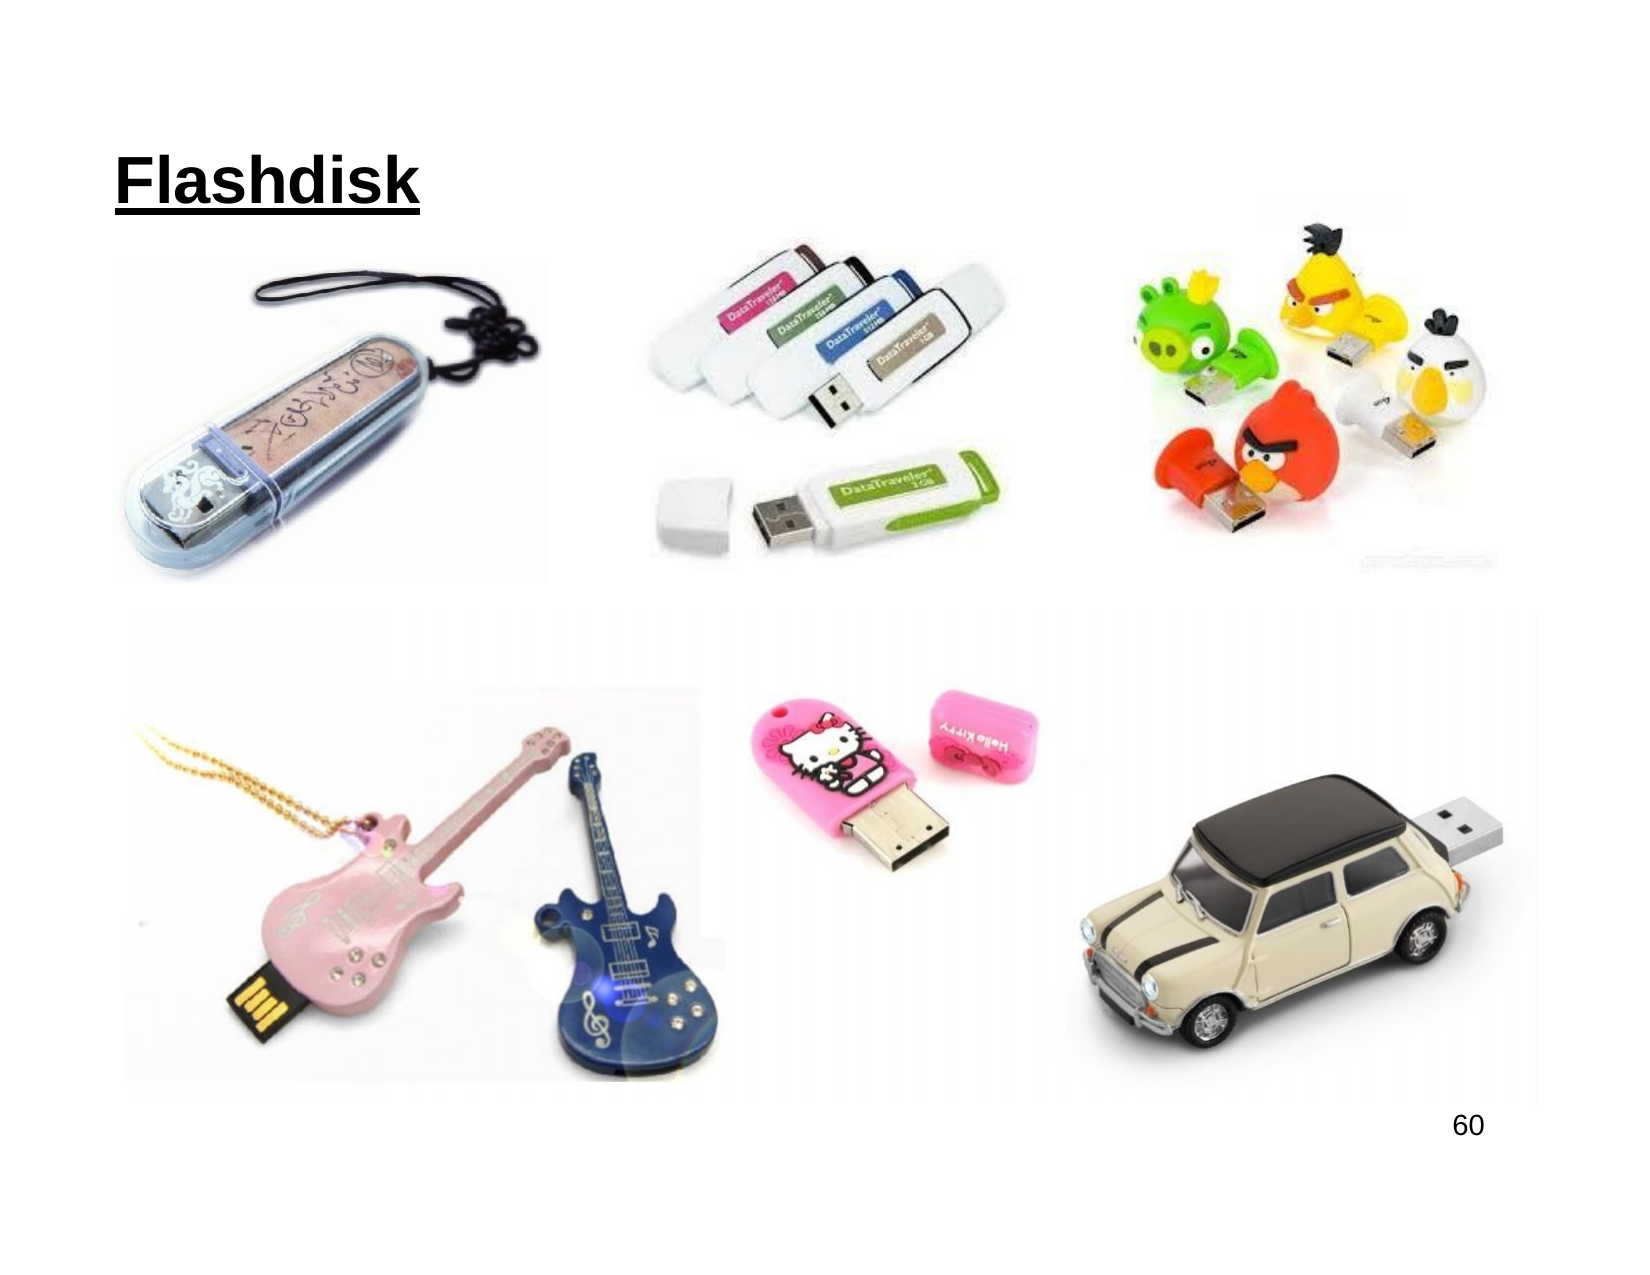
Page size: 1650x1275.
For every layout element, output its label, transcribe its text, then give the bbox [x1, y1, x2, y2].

text_box [637, 350, 1034, 578]
text_box [1124, 350, 1500, 575]
text_box [112, 350, 549, 584]
slide_number 60 [1448, 1109, 1489, 1275]
text_box [124, 612, 1538, 1106]
title Flashdisk [75, 120, 1575, 350]
